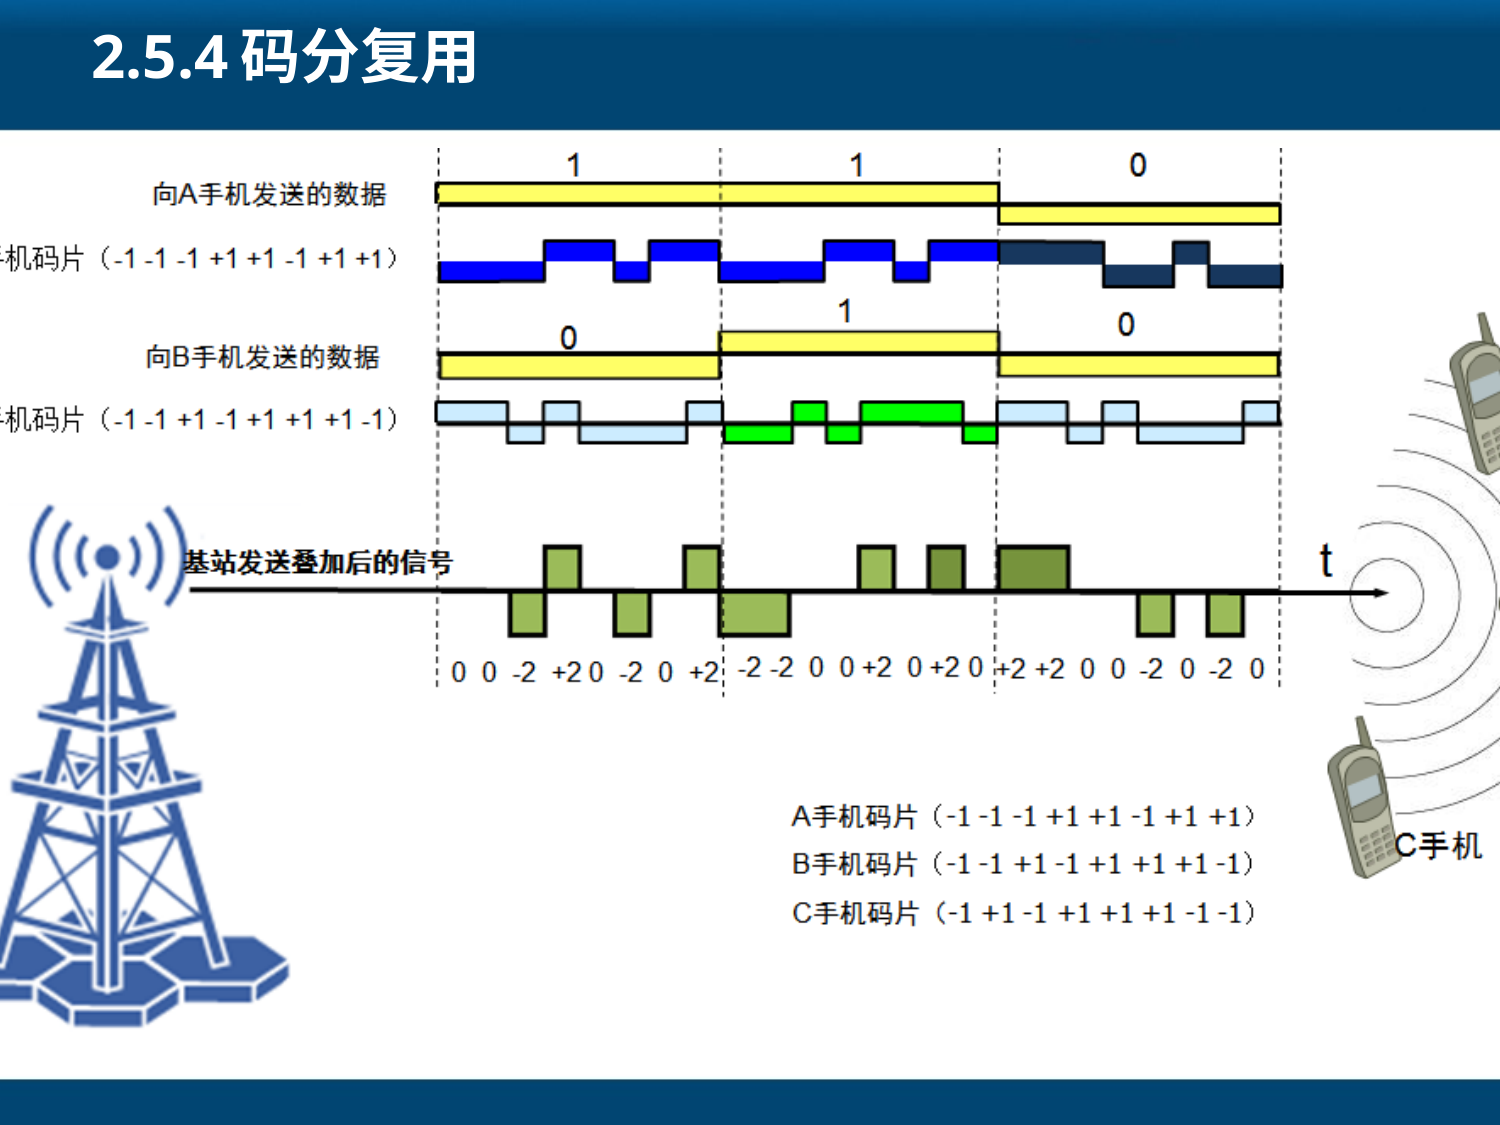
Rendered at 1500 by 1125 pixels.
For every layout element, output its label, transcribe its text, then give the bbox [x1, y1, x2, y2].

picture [0, 0, 1500, 1125]
title 2.5.4码分复用 [76, 19, 1427, 100]
